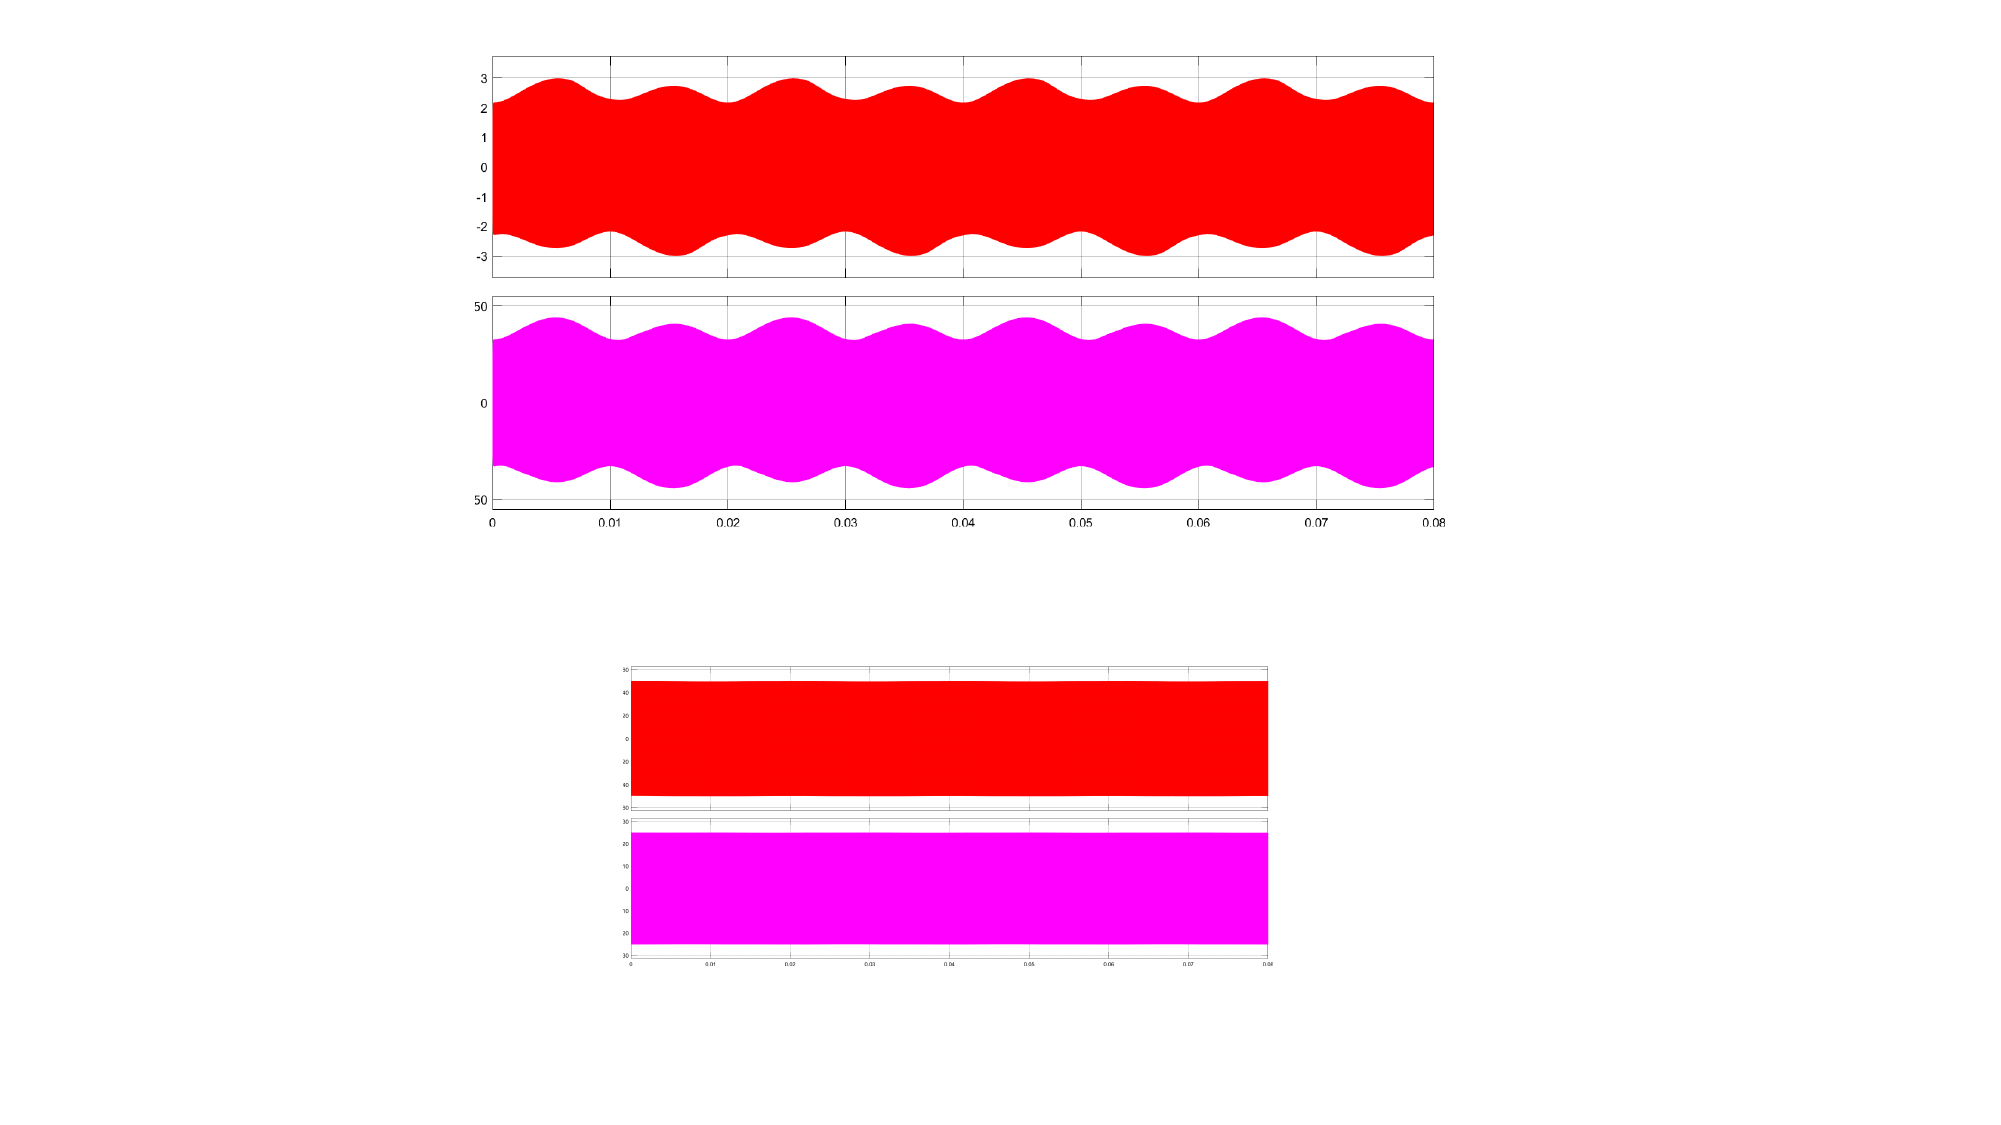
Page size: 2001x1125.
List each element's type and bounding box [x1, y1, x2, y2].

picture [475, 48, 1447, 528]
picture [623, 663, 1274, 967]
